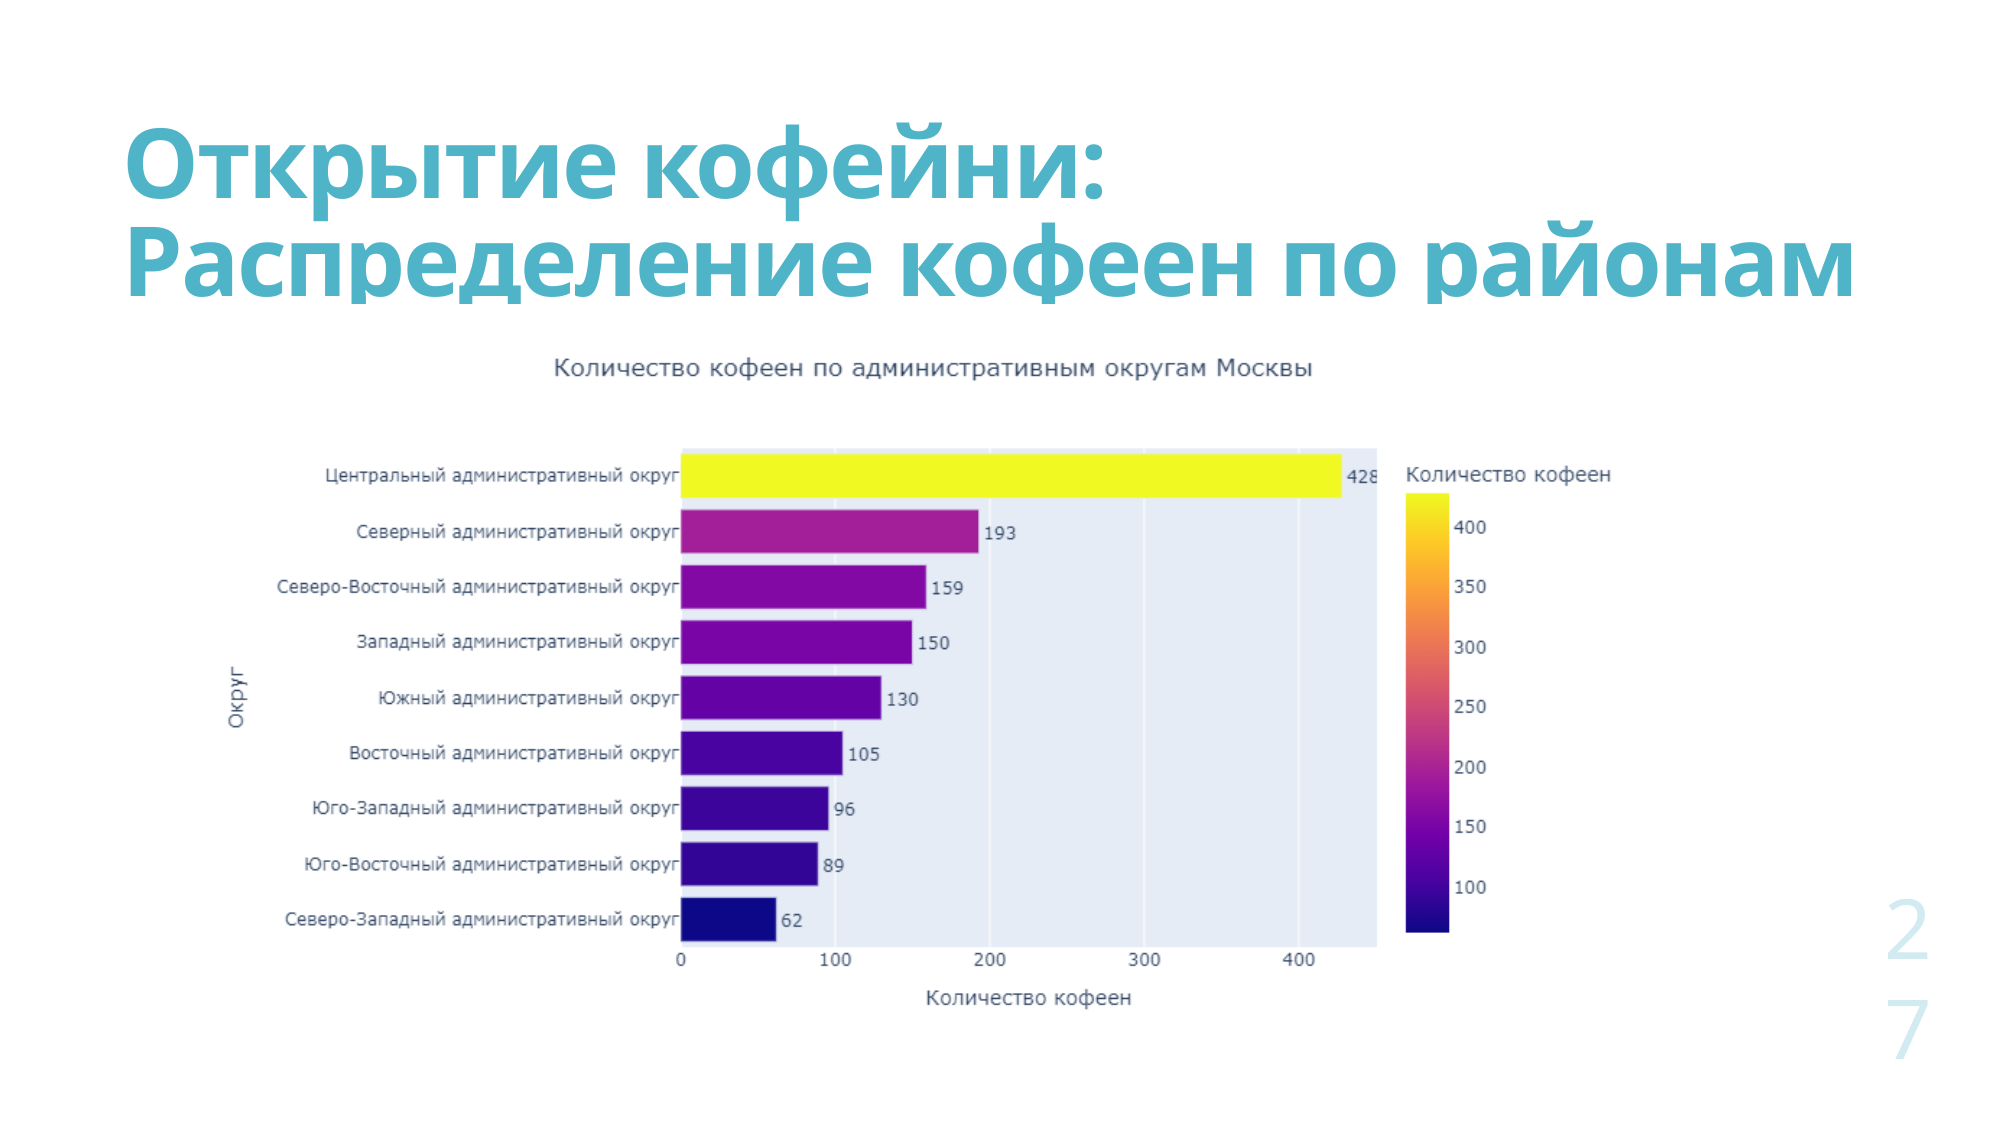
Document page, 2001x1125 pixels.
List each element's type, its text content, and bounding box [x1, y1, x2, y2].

title Открытие кофейни: Распределение кофеен по районам [107, 81, 1875, 354]
picture [223, 304, 1644, 1063]
slide_number 27 [1831, 961, 1947, 1084]
